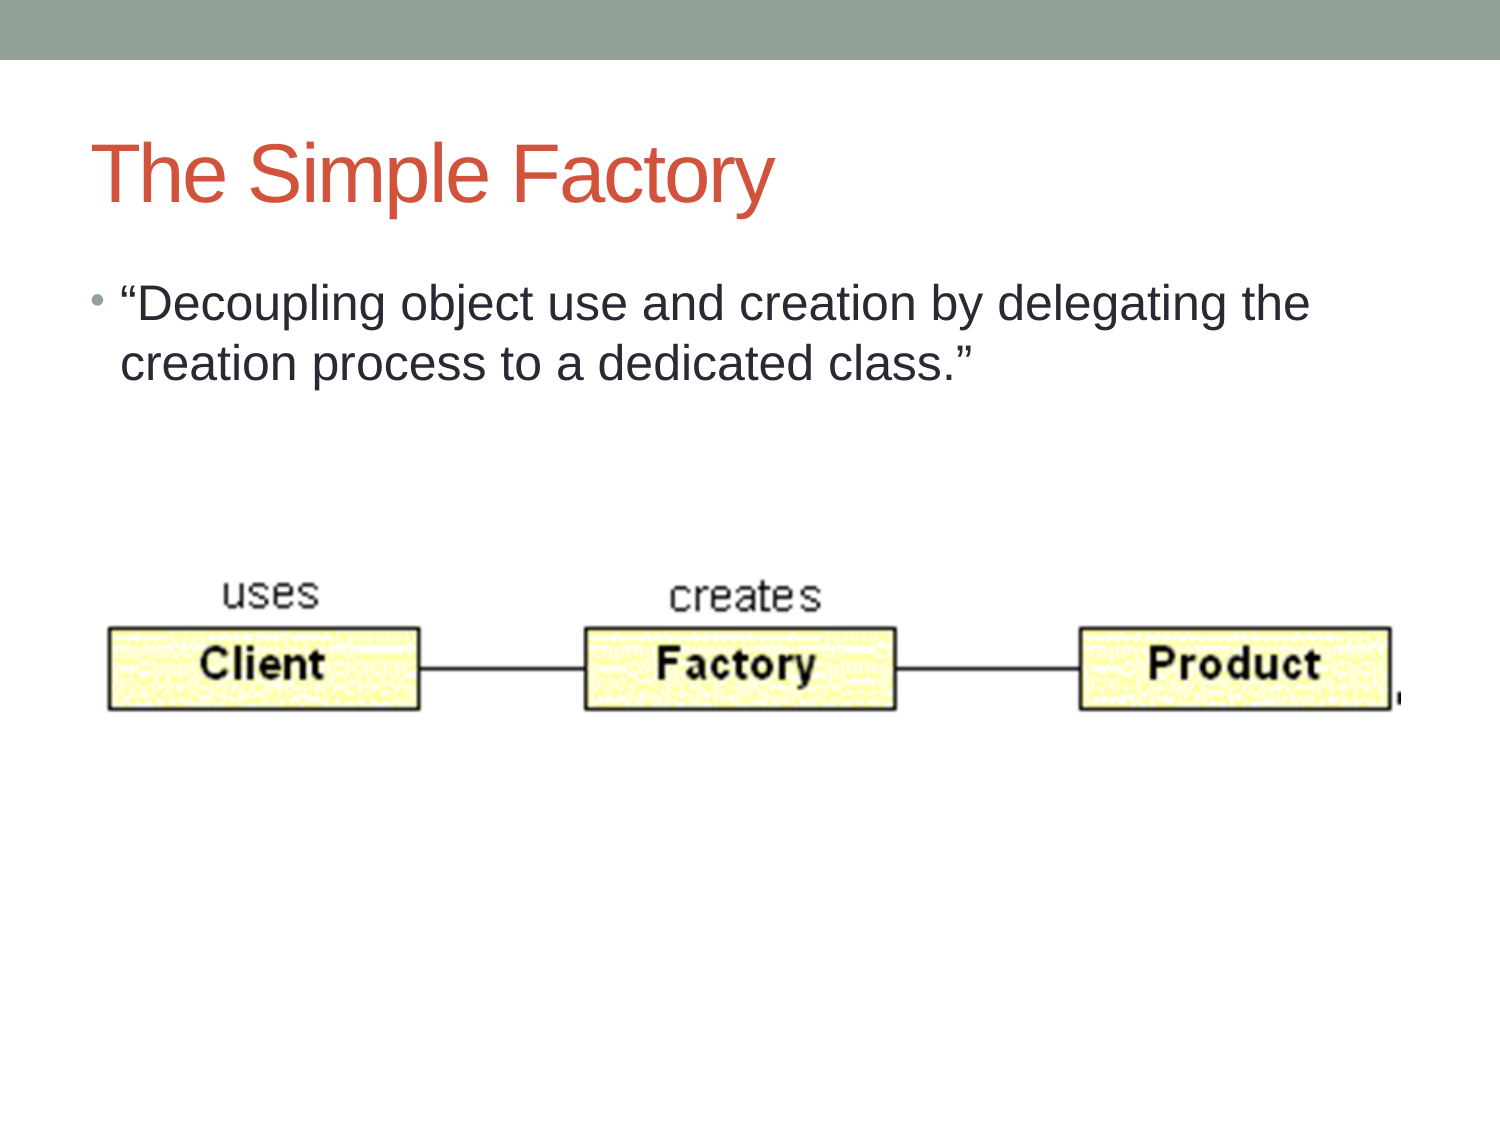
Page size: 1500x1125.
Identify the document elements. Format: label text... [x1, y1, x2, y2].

title The Simple Factory [75, 87, 1425, 250]
picture [98, 565, 1401, 988]
list “Decoupling object use and creation by delegating the creation process to a dedicated class.” [75, 262, 1425, 1063]
